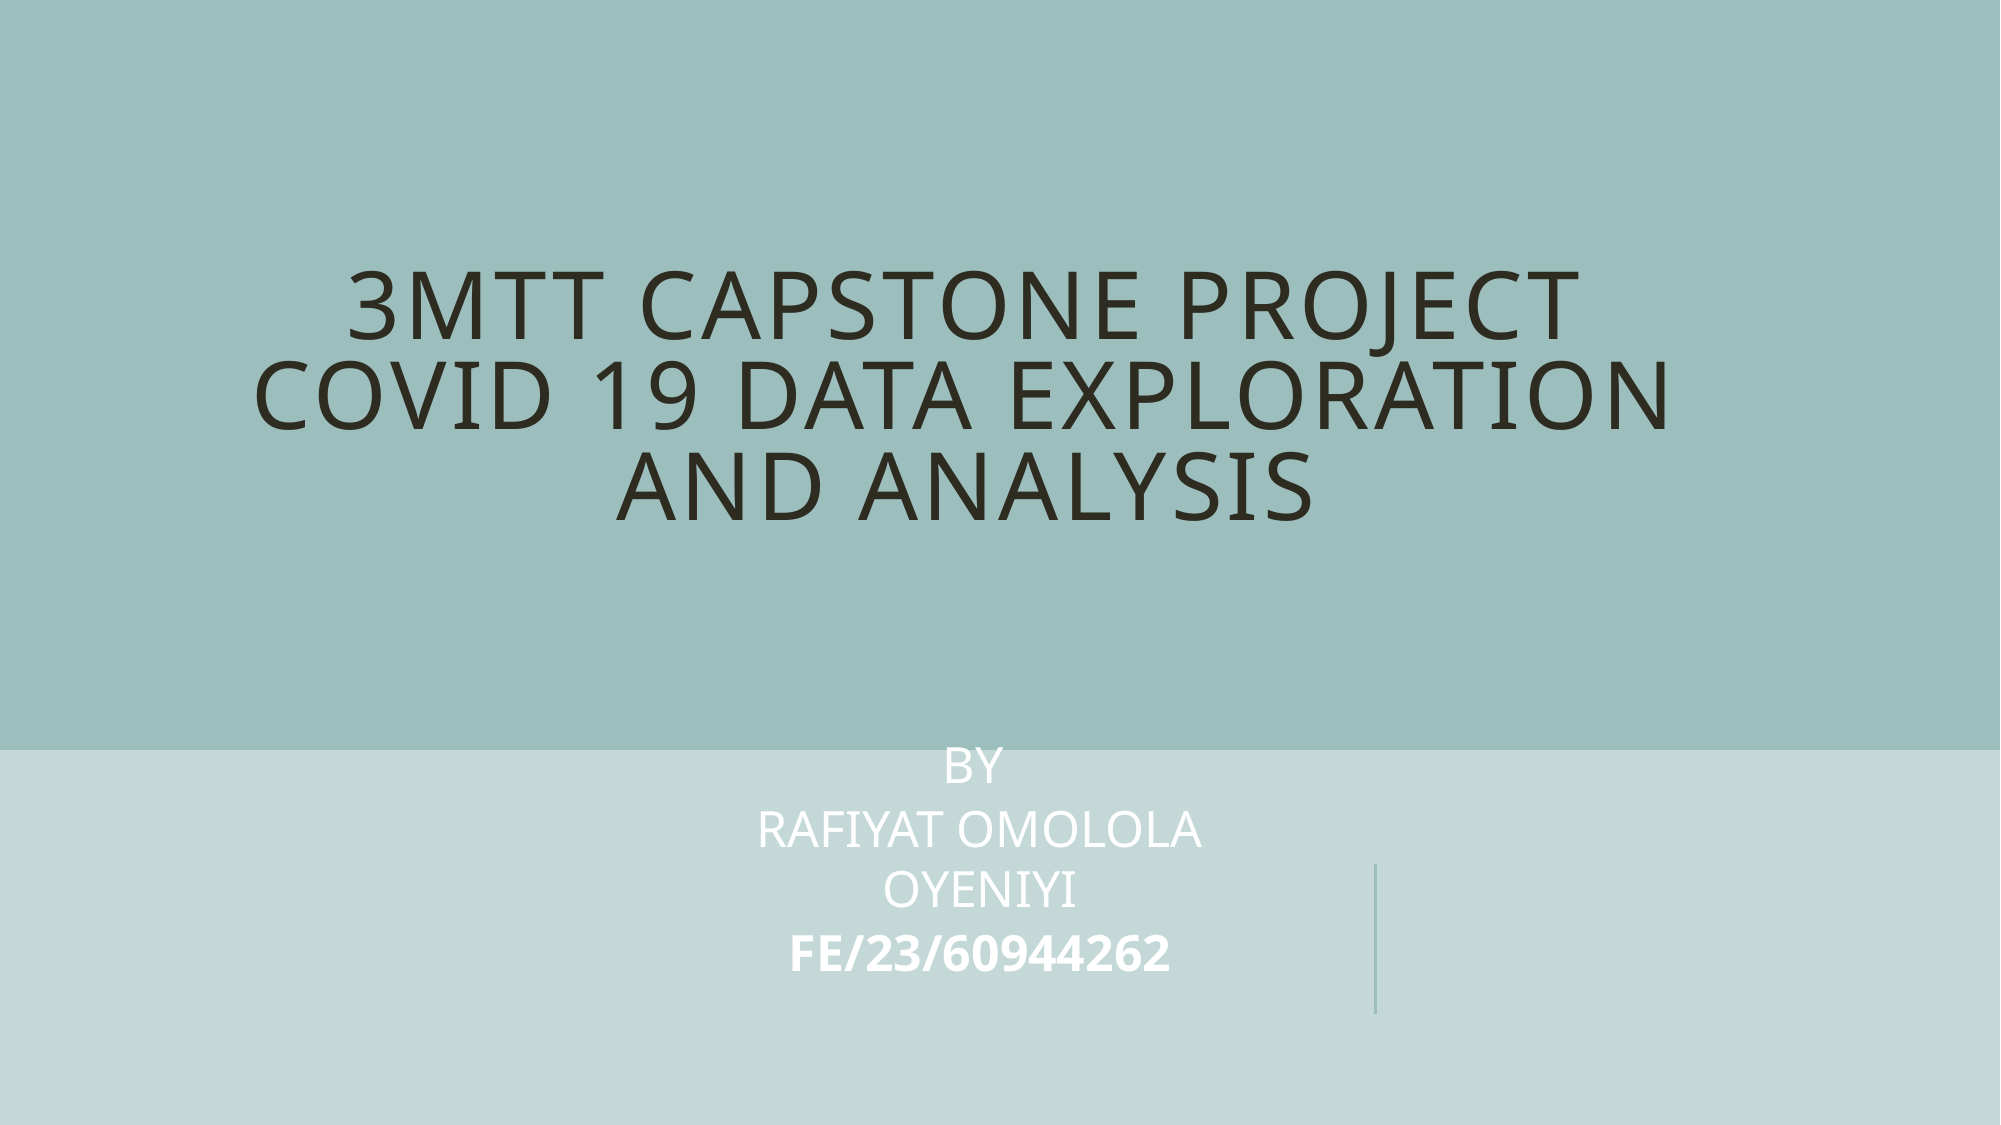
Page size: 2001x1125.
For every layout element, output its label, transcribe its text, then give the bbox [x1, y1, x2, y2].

title 3MTT CAPSTONE PROJECT COVID 19 DATA EXPLORATION AND ANALYSIS [199, 167, 1733, 577]
subtitle BY RAFIYAT OMOLOLA OYENIYI FE/23/60944262 [717, 737, 1243, 978]
